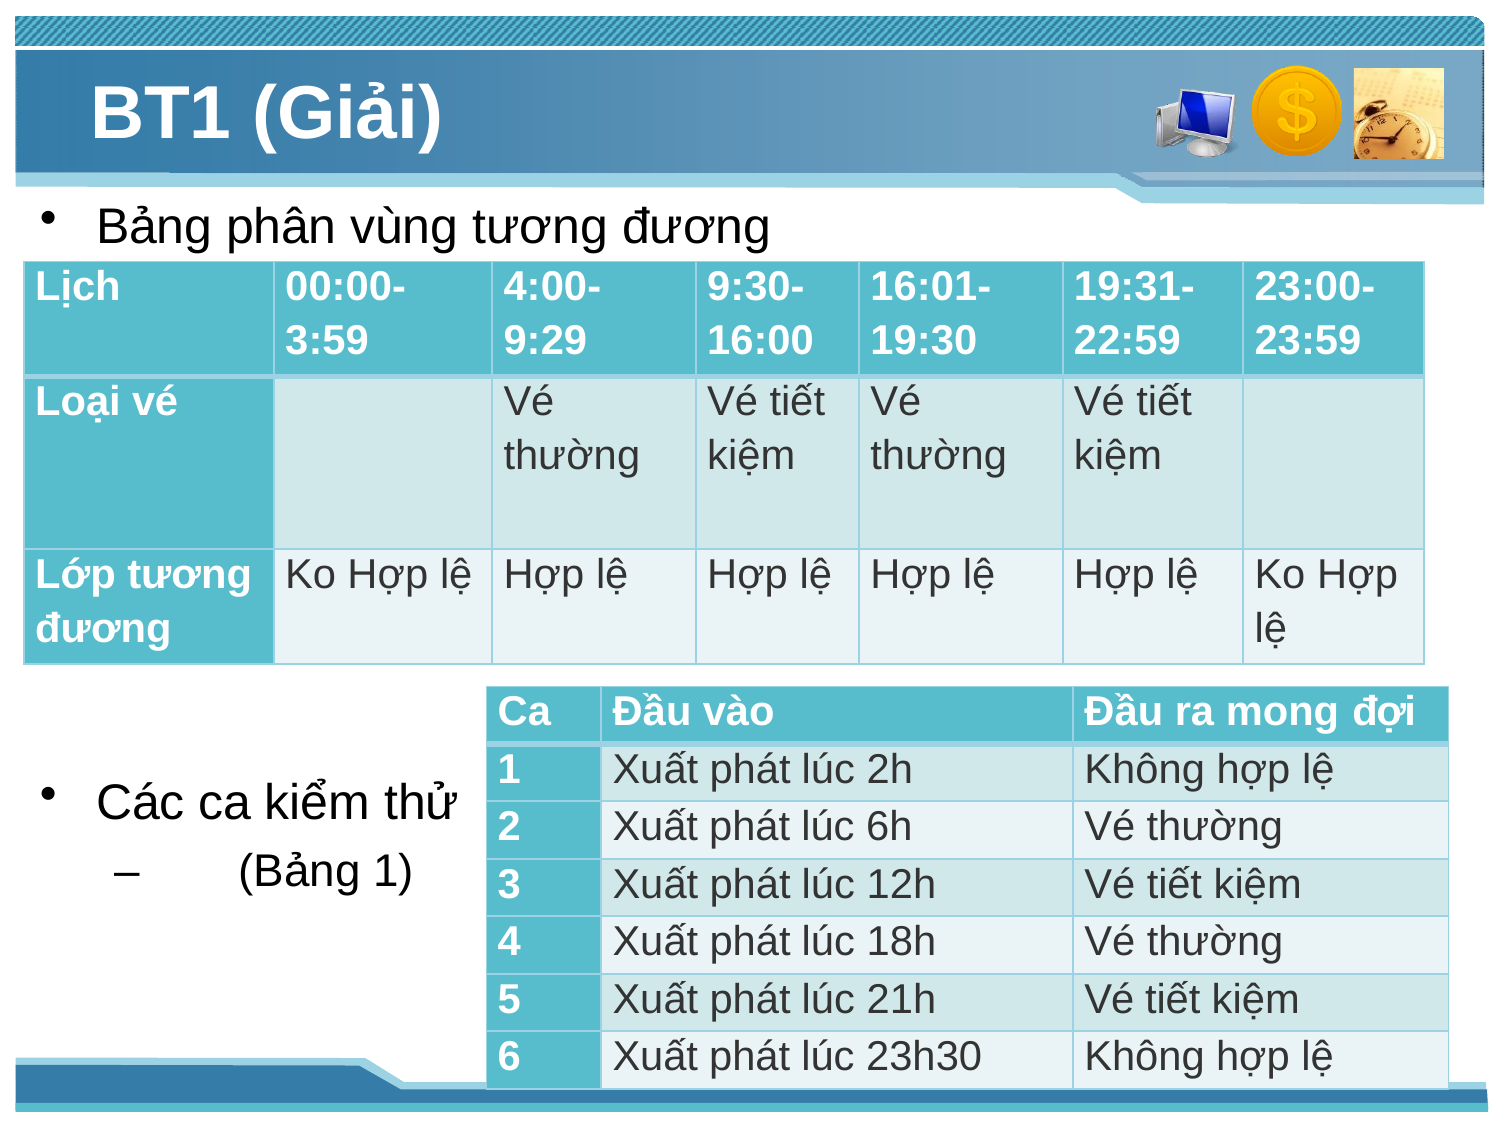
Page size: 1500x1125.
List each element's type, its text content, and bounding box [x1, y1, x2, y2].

table_cell 6 [487, 1032, 600, 1088]
table_cell 5 [487, 975, 600, 1030]
table_cell 3 [487, 860, 600, 915]
title BT1 (Giải) [87, 61, 446, 191]
table_header 9:30- 16:00 [697, 262, 858, 374]
table_cell Xuất phát lúc 21h [602, 975, 1072, 1030]
table_header 23:00- 23:59 [1244, 262, 1423, 374]
table_header Đầu vào [602, 687, 1072, 741]
table_cell Xuất phát lúc 23h30 [602, 1032, 1072, 1088]
table_cell Vé thường [1074, 802, 1448, 858]
text_box Bảng phân vùng tương đương [37, 191, 777, 254]
table_cell [1244, 379, 1423, 548]
table_cell Xuất phát lúc 2h [602, 747, 1072, 800]
table_cell [275, 379, 491, 548]
table_cell 2 [487, 802, 600, 858]
table_cell Hợp lệ [697, 550, 858, 663]
table_header Đầu ra mong đợi [1074, 687, 1448, 741]
table_header 16:01- 19:30 [860, 262, 1062, 374]
table_cell Vé thường [493, 379, 695, 548]
table_cell Xuất phát lúc 6h [602, 802, 1072, 858]
table_cell Không hợp lệ [1074, 747, 1448, 800]
table_header Ca [487, 687, 600, 741]
table_cell 4 [487, 917, 600, 973]
picture [15, 16, 1485, 46]
table_cell Vé tiết kiệm [697, 379, 858, 548]
picture [15, 50, 1485, 188]
table_header 4:00- 9:29 [493, 262, 695, 374]
table_cell 1 [487, 747, 600, 800]
table_cell Hợp lệ [1064, 550, 1242, 663]
table_cell Vé thường [1074, 917, 1448, 973]
table_cell Hợp lệ [860, 550, 1062, 663]
table_cell Lớp tương đương [25, 550, 273, 663]
table_cell Vé thường [860, 379, 1062, 548]
table_cell Hợp lệ [493, 550, 695, 663]
table_header Lịch [25, 262, 273, 374]
table_cell Vé tiết kiệm [1074, 860, 1448, 915]
table_header 19:31- 22:59 [1064, 262, 1242, 374]
table_cell Xuất phát lúc 18h [602, 917, 1072, 973]
table_cell Loại vé [25, 379, 273, 548]
table_cell Ko Hợp lệ [275, 550, 491, 663]
table_cell Vé tiết kiệm [1064, 379, 1242, 548]
text_box Các ca kiểm thử – (Bảng 1) [37, 755, 463, 896]
table_cell Vé tiết kiệm [1074, 975, 1448, 1030]
table_cell Không hợp lệ [1074, 1032, 1448, 1088]
table_cell Ko Hợp lệ [1244, 550, 1423, 663]
text_box Ràng buộc: 1 ≤ a, b, c ≤ 200. Áp dụng Standard BVA (số test case 4*3 + 1 = 13) min = 1 min+ = 2 – nom = 100 – max- = 199 – max = 200 [1131, 171, 1485, 181]
table_cell Xuất phát lúc 12h [602, 860, 1072, 915]
table_header 00:00- 3:59 [275, 262, 491, 374]
